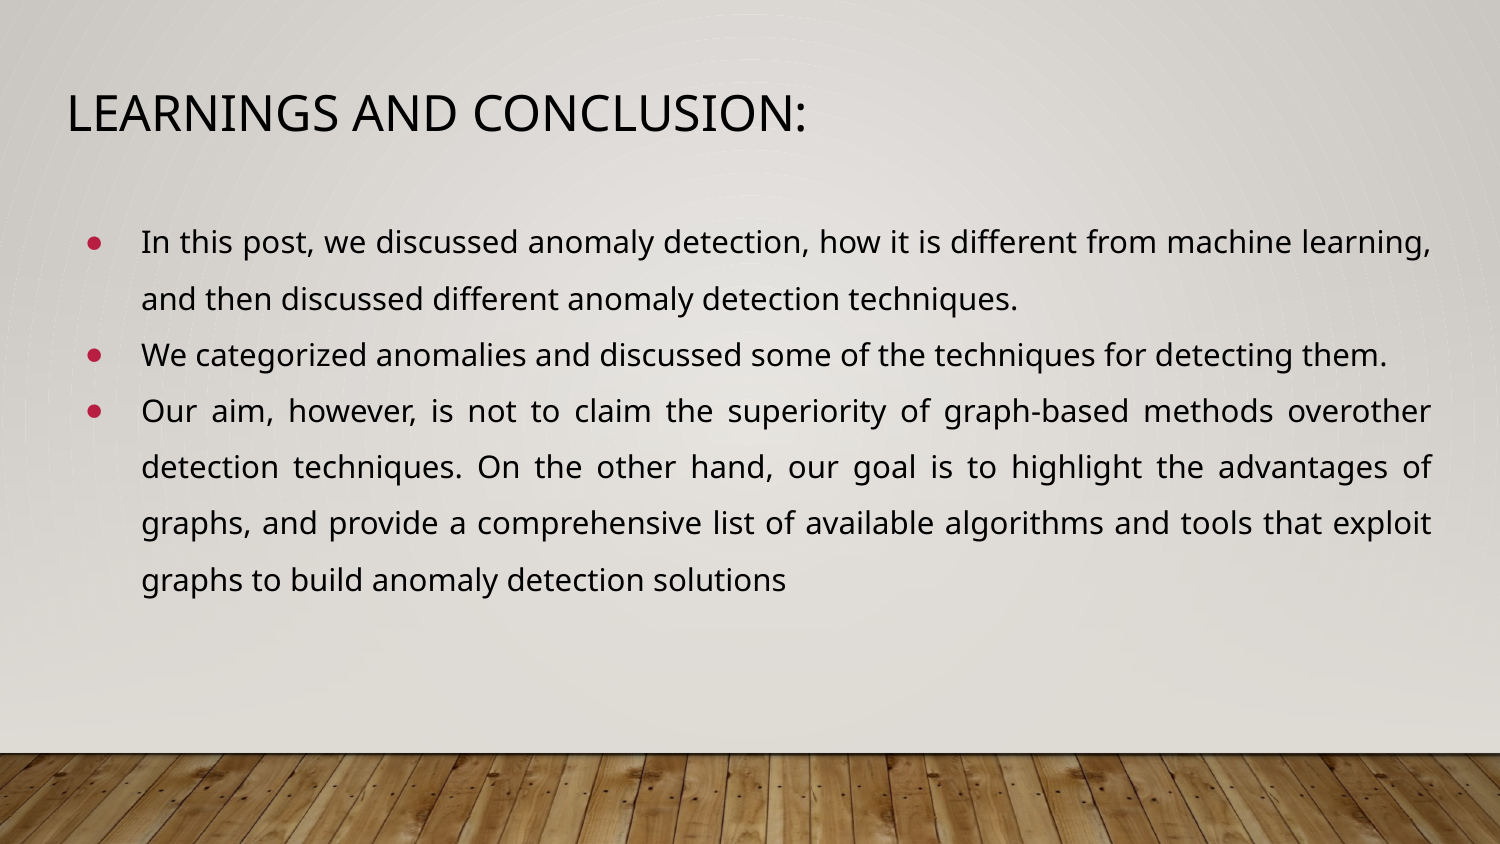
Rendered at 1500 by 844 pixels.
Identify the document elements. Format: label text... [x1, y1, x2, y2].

picture [0, 753, 1500, 844]
list In this post, we discussed anomaly detection, how it is different from machine learning, and then discussed different anomaly detection techniques. We categorized anomalies and discussed some of the techniques for detecting them. Our aim, however, is not to claim the superiority of graph-based methods overother detection techniques. On the other hand, our goal is to highlight the advantages of graphs, and provide a comprehensive list of available algorithms and tools that exploit graphs to build anomaly detection solutions [51, 189, 1449, 811]
title Learnings and Conclusion: [51, 72, 1449, 167]
